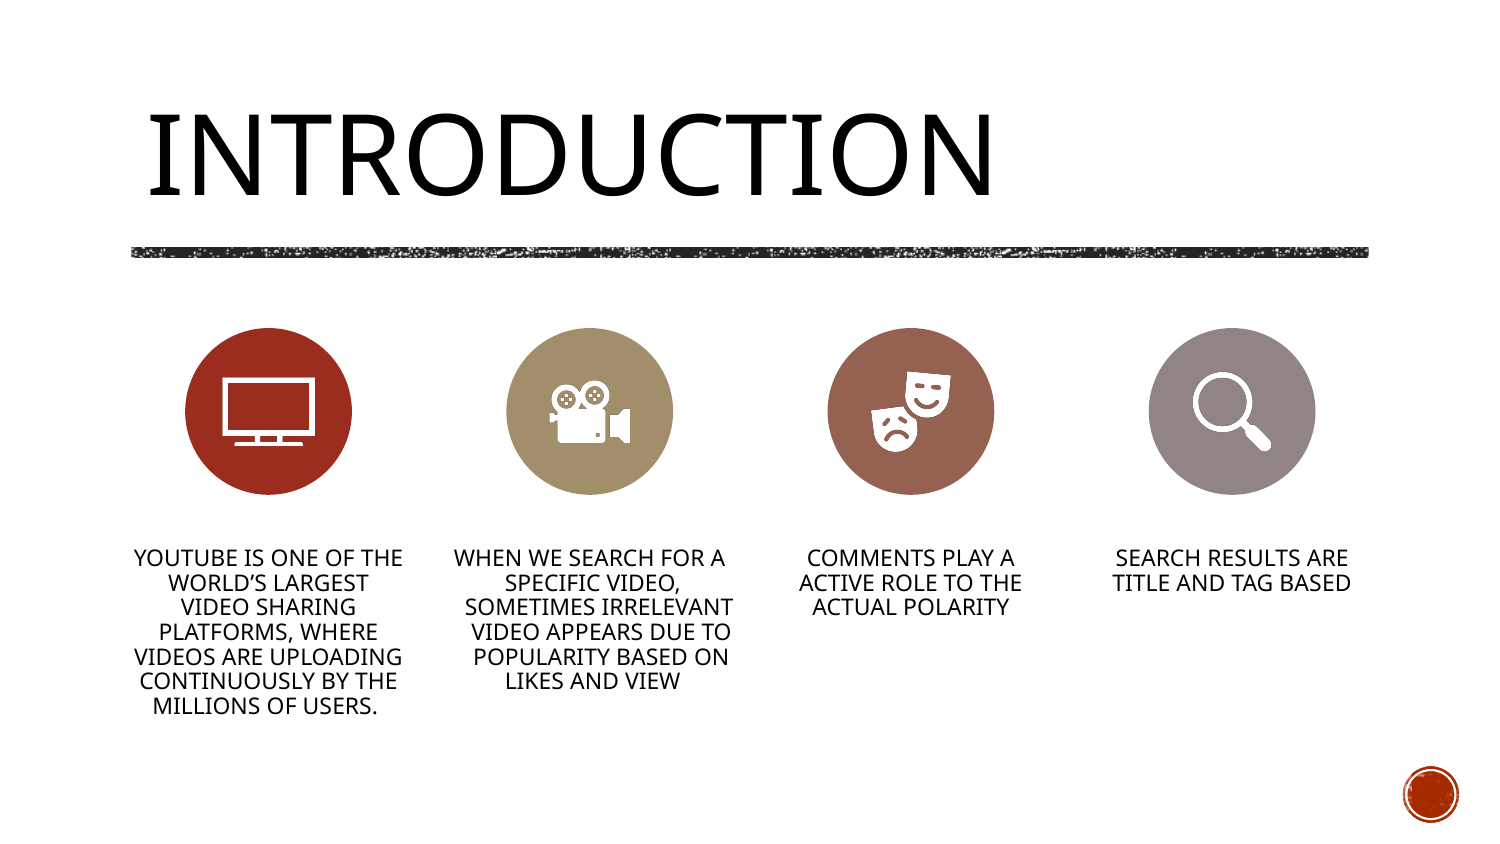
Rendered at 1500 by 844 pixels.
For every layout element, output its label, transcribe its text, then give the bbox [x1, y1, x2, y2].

title Introduction [131, 59, 1370, 247]
text_box [130, 247, 1370, 259]
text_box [132, 293, 1369, 737]
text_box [1405, 769, 1457, 821]
